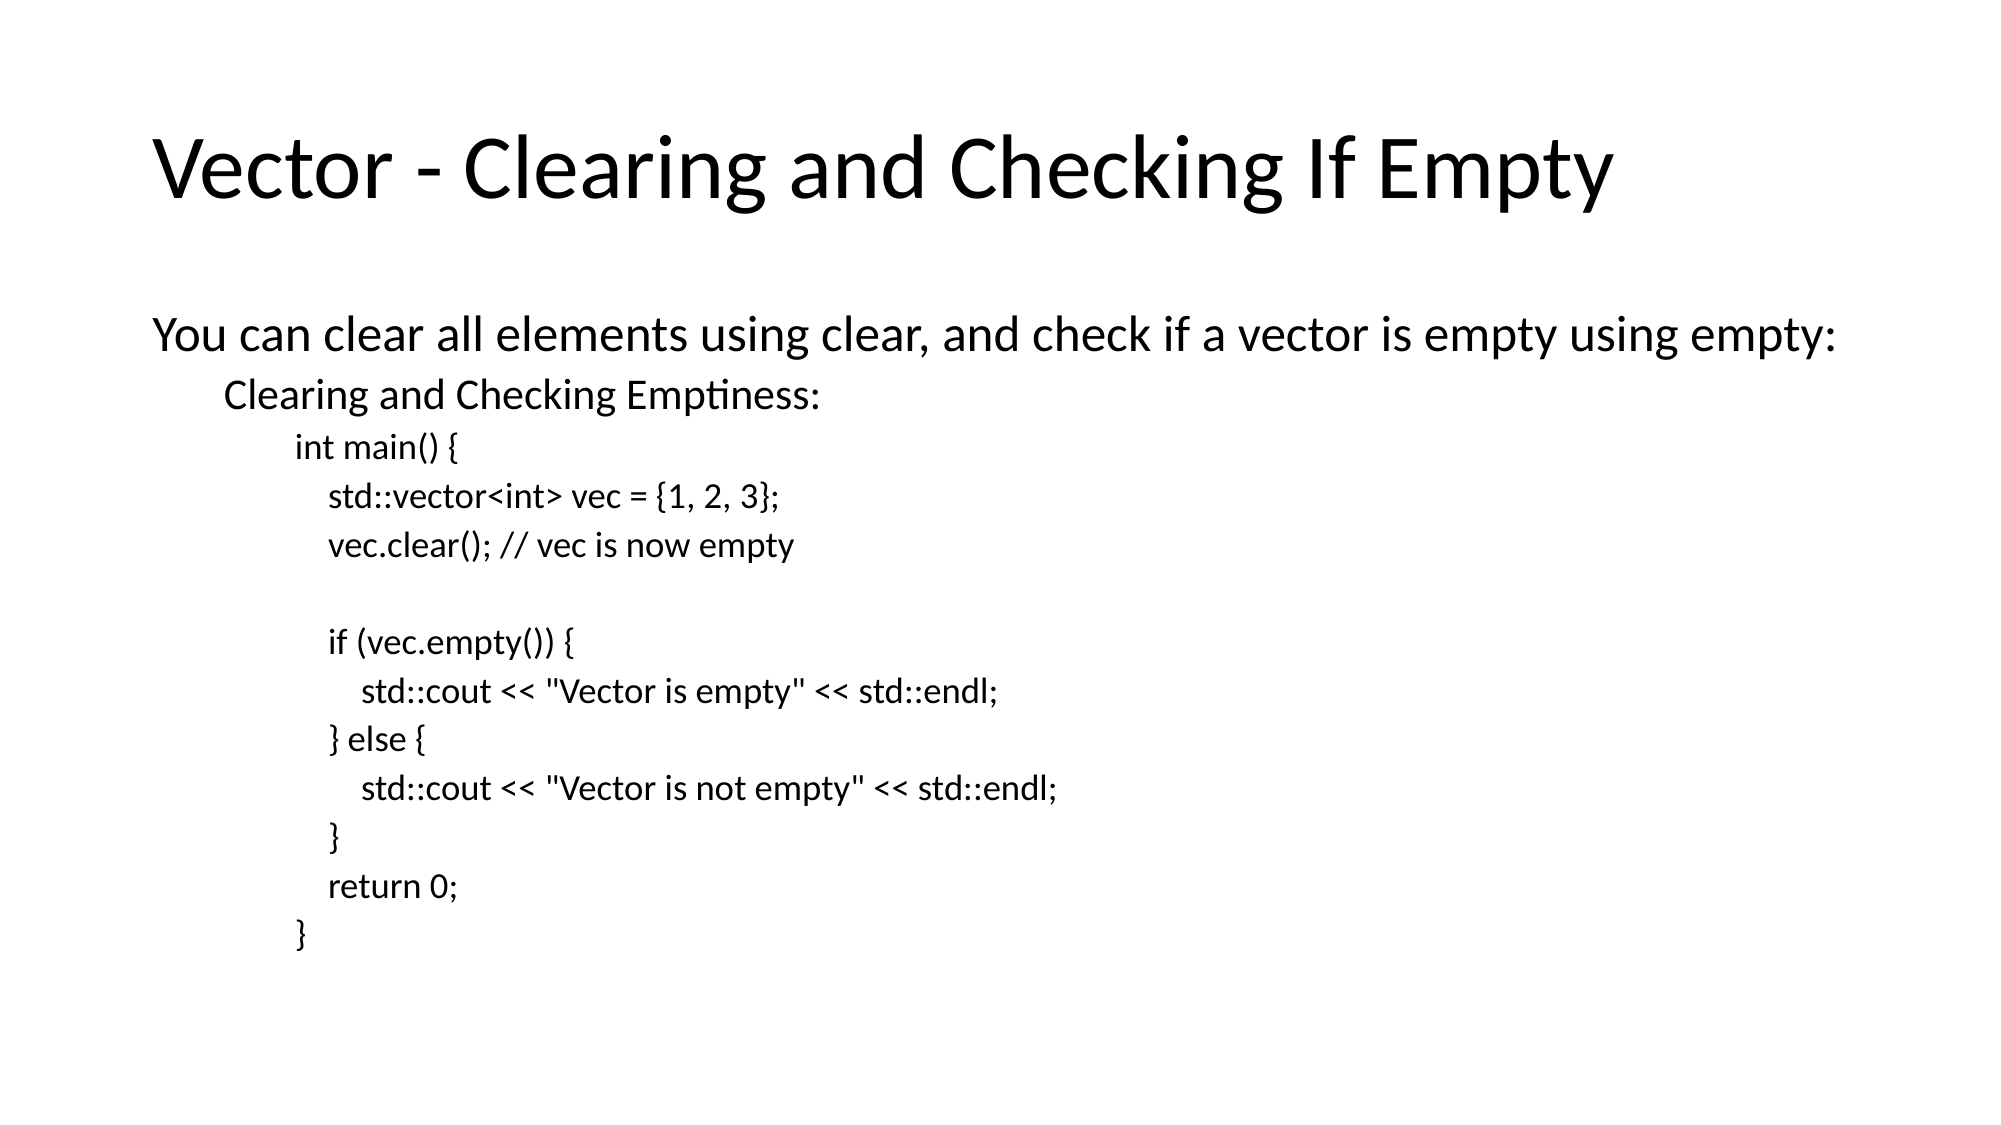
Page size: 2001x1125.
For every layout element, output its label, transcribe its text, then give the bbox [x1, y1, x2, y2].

list You can clear all elements using clear, and check if a vector is empty using empty: Clearing and Checking Emptiness: int main() { std::vector<int> vec = {1, 2, 3}; vec.clear(); // vec is now empty if (vec.empty()) { std::cout << "Vector is empty" << std::endl; } else { std::cout << "Vector is not empty" << std::endl; } return 0; } [137, 299, 1863, 1014]
title Vector - Clearing and Checking If Empty [137, 59, 1863, 278]
